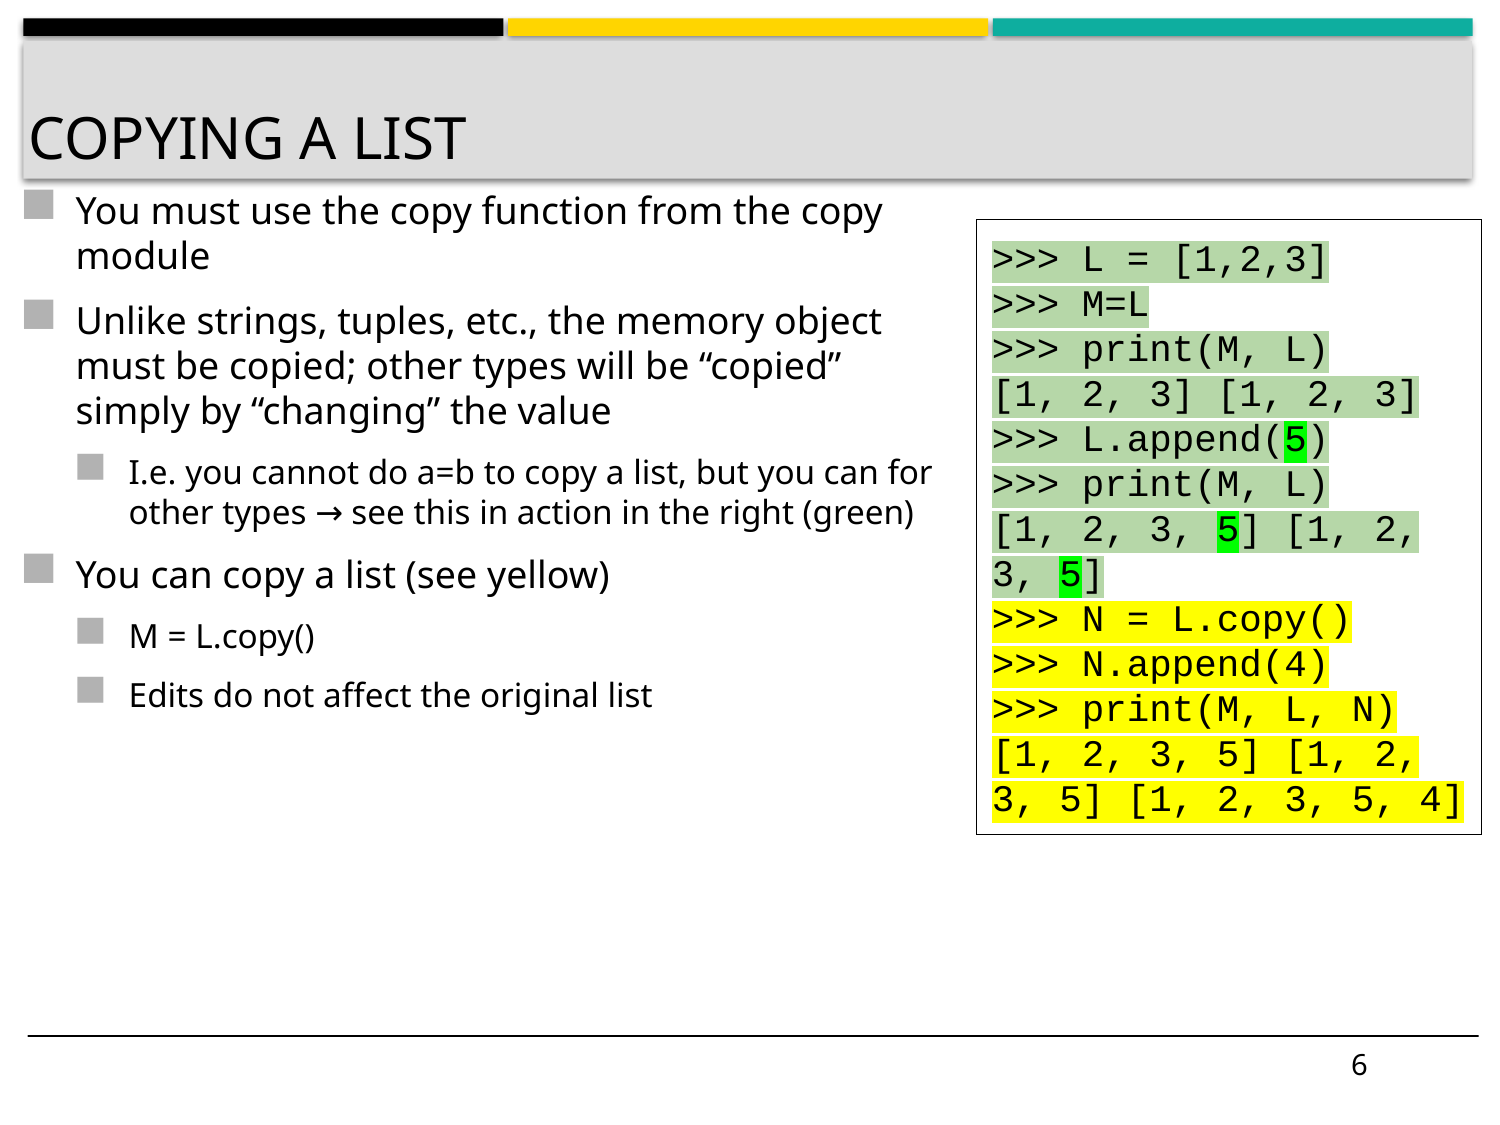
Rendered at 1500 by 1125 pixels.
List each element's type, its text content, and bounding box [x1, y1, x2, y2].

slide_number 6 [1351, 1036, 1478, 1097]
title Copying a List [28, 48, 1464, 172]
text_box >>> L = [1,2,3] >>> M=L >>> print(M, L) [1, 2, 3] [1, 2, 3] >>> L.append(5) >>> print(M, L) [1, 2, 3, 5] [1, 2, 3, 5] >>> N = L.copy() >>> N.append(4) >>> print(M, L, N) [1, 2, 3, 5] [1, 2, 3, 5] [1, 2, 3, 5, 4] [976, 219, 1482, 835]
list You must use the copy function from the copy module Unlike strings, tuples, etc., the memory object must be copied; other types will be “copied” simply by “changing” the value I.e. you cannot do a=b to copy a list, but you can for other types → see this in action in the right (green) You can copy a list (see yellow) M = L.copy() Edits do not affect the original list [25, 187, 960, 1021]
